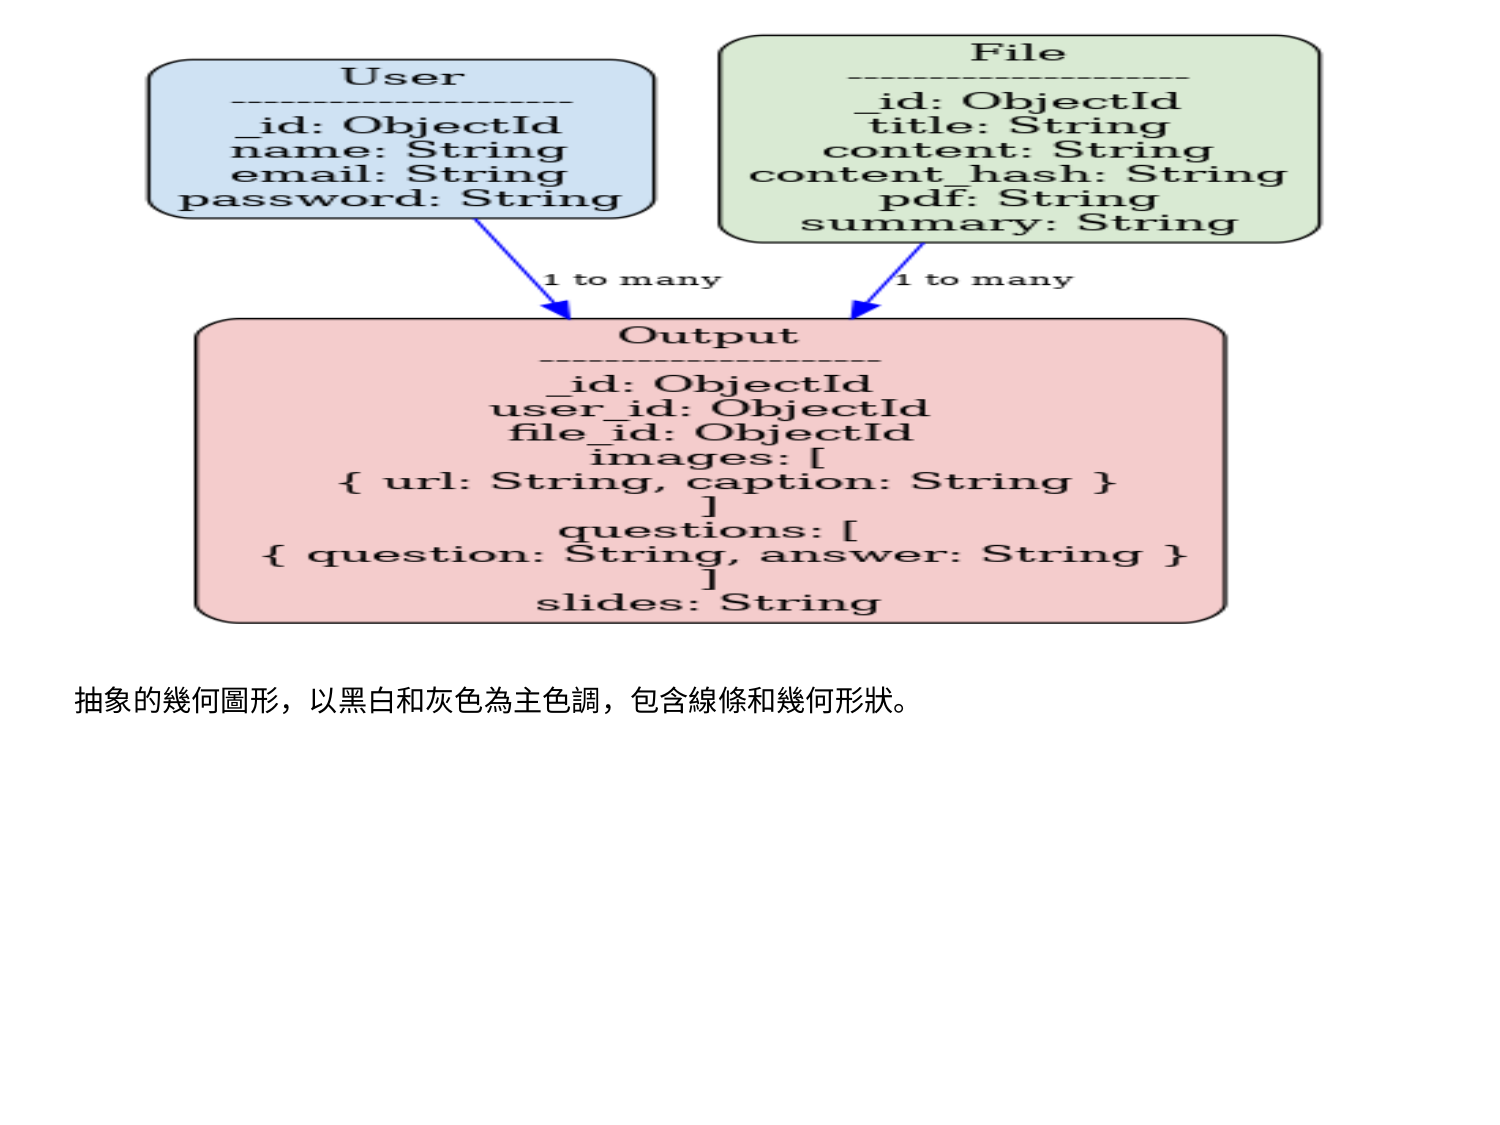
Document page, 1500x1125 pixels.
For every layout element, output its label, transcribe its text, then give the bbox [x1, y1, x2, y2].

picture [134, 29, 1336, 631]
text_box 抽象的幾何圖形，以黑白和灰色為主色調，包含線條和幾何形狀。 [59, 674, 1260, 760]
